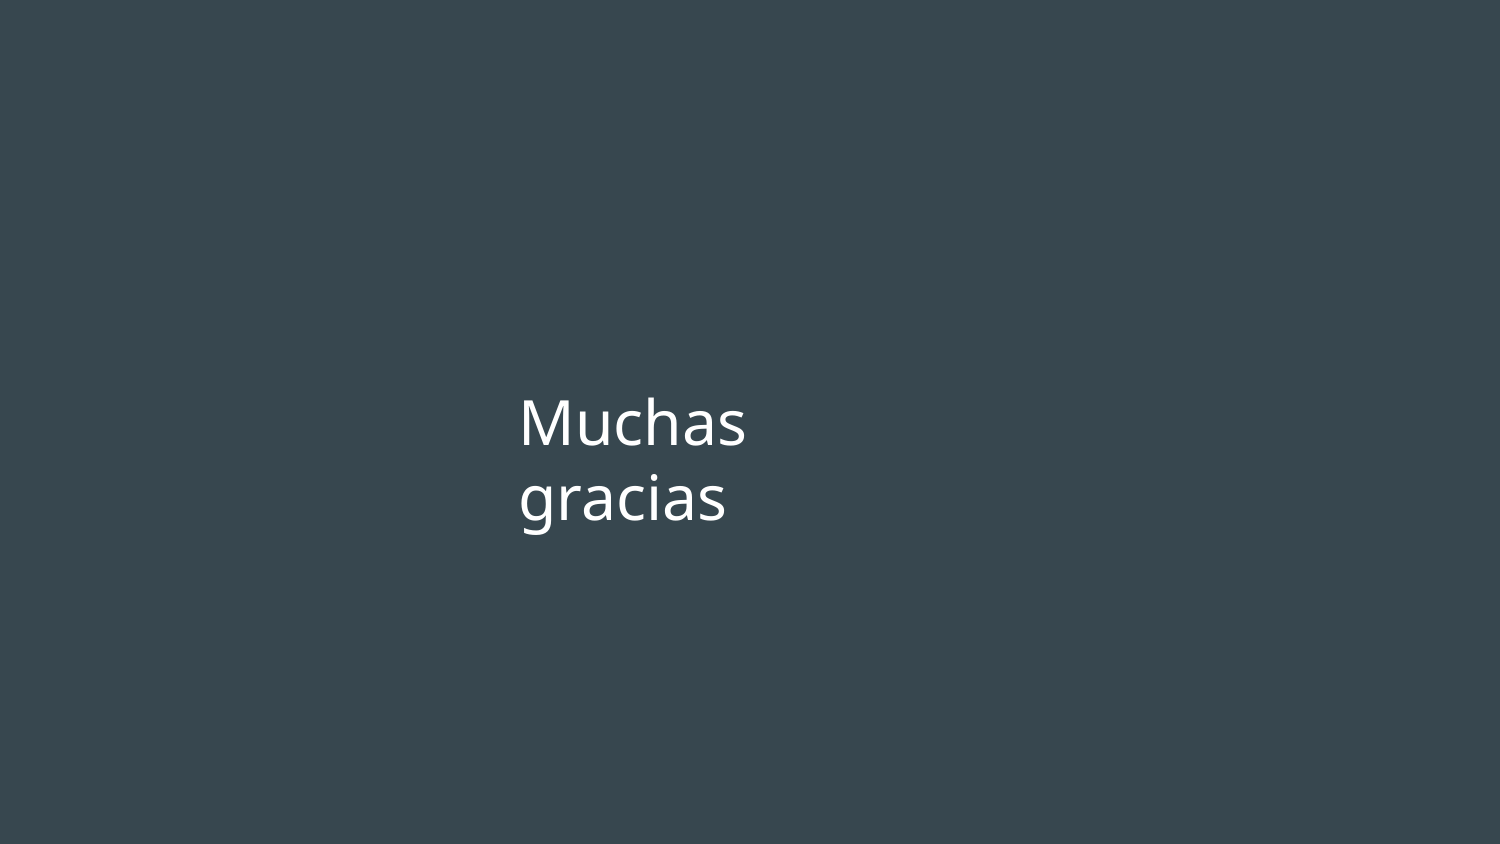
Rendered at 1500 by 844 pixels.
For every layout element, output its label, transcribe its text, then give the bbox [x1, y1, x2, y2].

title Muchas gracias [503, 367, 967, 462]
